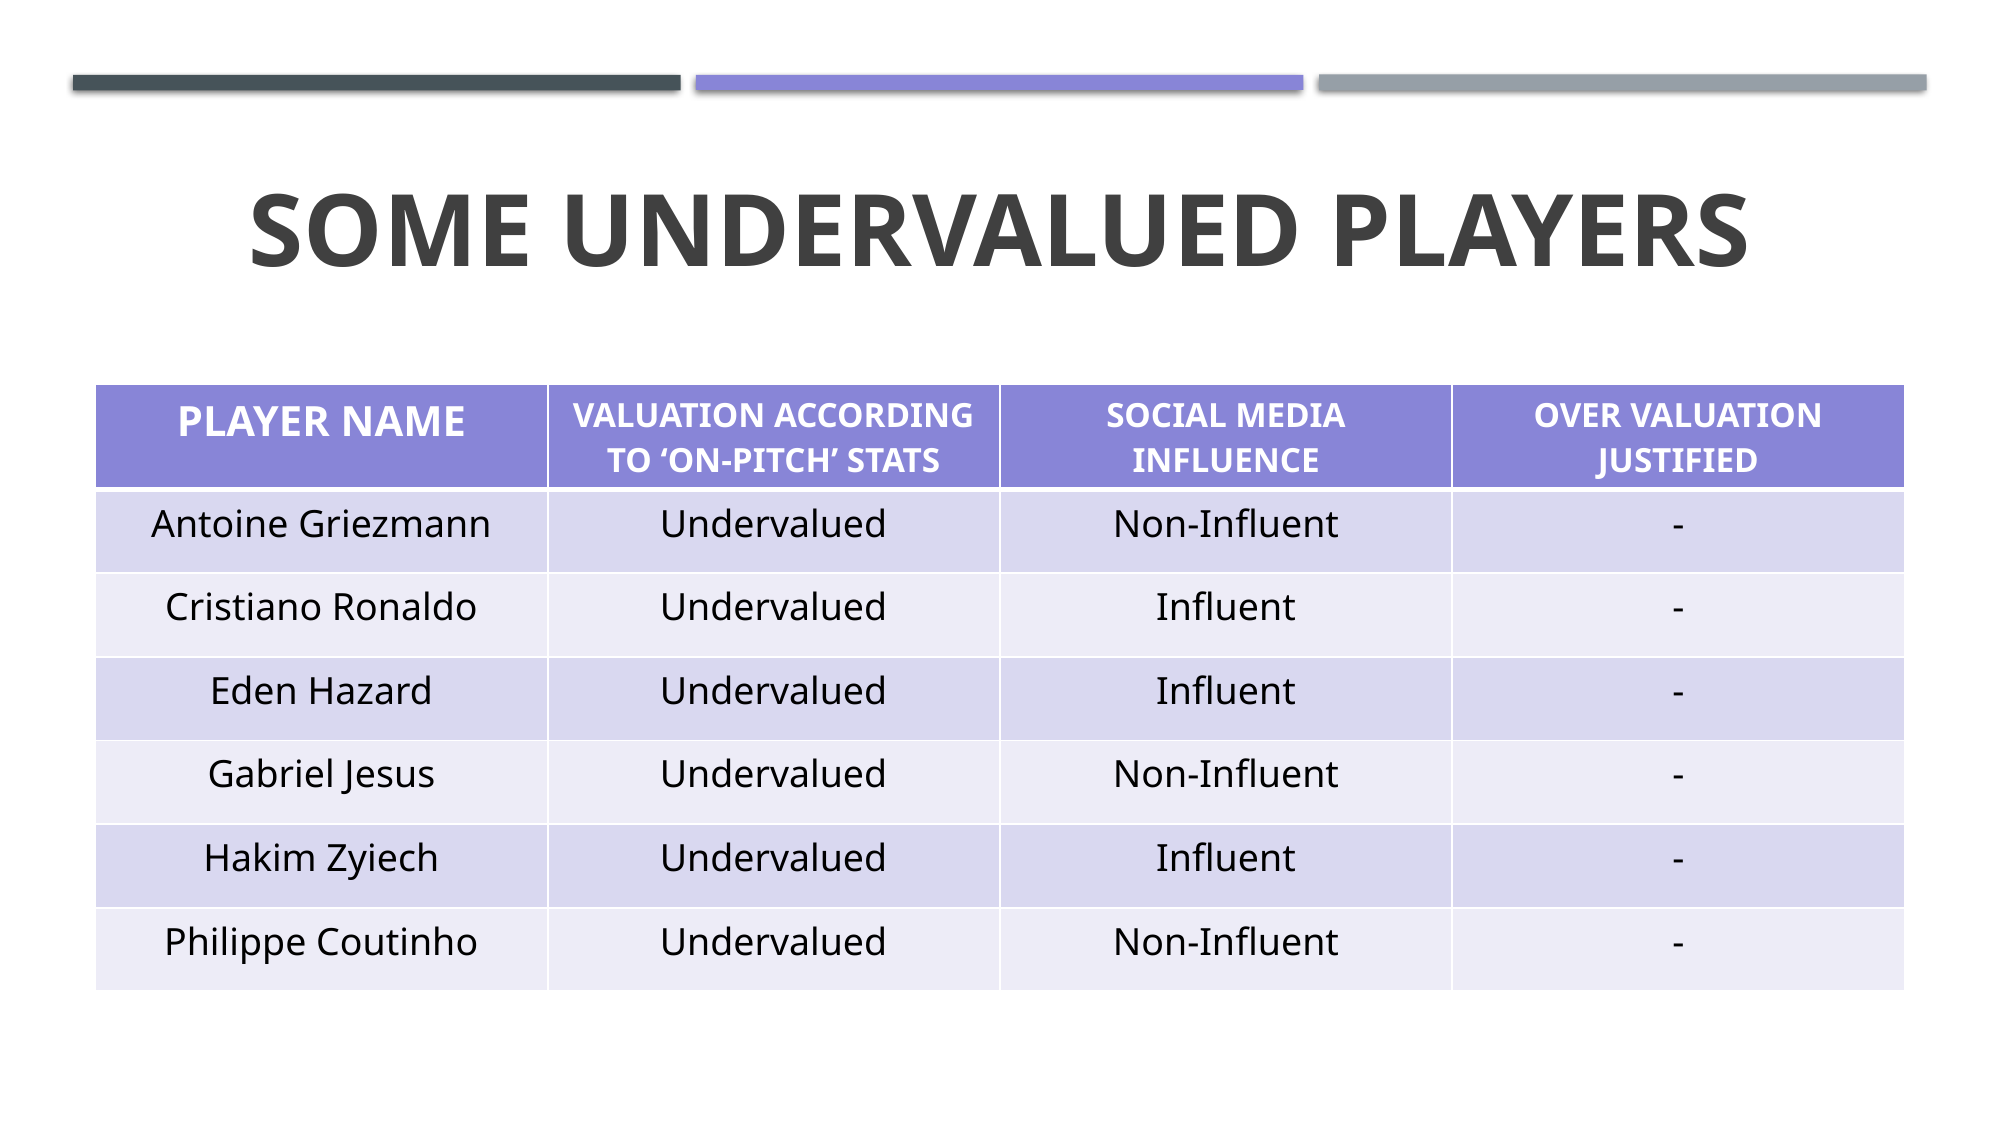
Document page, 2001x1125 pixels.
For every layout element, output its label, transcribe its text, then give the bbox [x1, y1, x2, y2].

table_cell Undervalued [549, 492, 999, 572]
table_header SOCIAL MEDIA INFLUENCE [1001, 385, 1451, 487]
table_cell Non-Influent [1001, 909, 1451, 990]
table_header VALUATION ACCORDING TO ‘ON-PITCH’ STATS [549, 385, 999, 487]
table_cell Undervalued [549, 574, 999, 656]
table_cell Non-Influent [1001, 492, 1451, 572]
table_cell Eden Hazard [96, 658, 547, 740]
table_cell Cristiano Ronaldo [96, 574, 547, 656]
table_cell - [1453, 658, 1904, 740]
table_cell Influent [1001, 825, 1451, 907]
table_cell - [1453, 574, 1904, 656]
table_cell Non-Influent [1001, 741, 1451, 823]
table_cell - [1453, 492, 1904, 572]
table_header OVER VALUATION JUSTIFIED [1453, 385, 1904, 487]
table_cell - [1453, 909, 1904, 990]
table_cell Undervalued [549, 658, 999, 740]
table_cell Undervalued [549, 741, 999, 823]
table_cell - [1453, 741, 1904, 823]
table_cell Philippe Coutinho [96, 909, 547, 990]
table_cell Undervalued [549, 825, 999, 907]
table_header PLAYER NAME [96, 385, 547, 487]
table_cell Influent [1001, 574, 1451, 656]
table_cell Antoine Griezmann [96, 492, 547, 572]
title Some Undervalued players [95, 177, 1905, 296]
table_cell Influent [1001, 658, 1451, 740]
table_cell Gabriel Jesus [96, 741, 547, 823]
table_cell Undervalued [549, 909, 999, 990]
table_cell - [1453, 825, 1904, 907]
table_cell Hakim Zyiech [96, 825, 547, 907]
